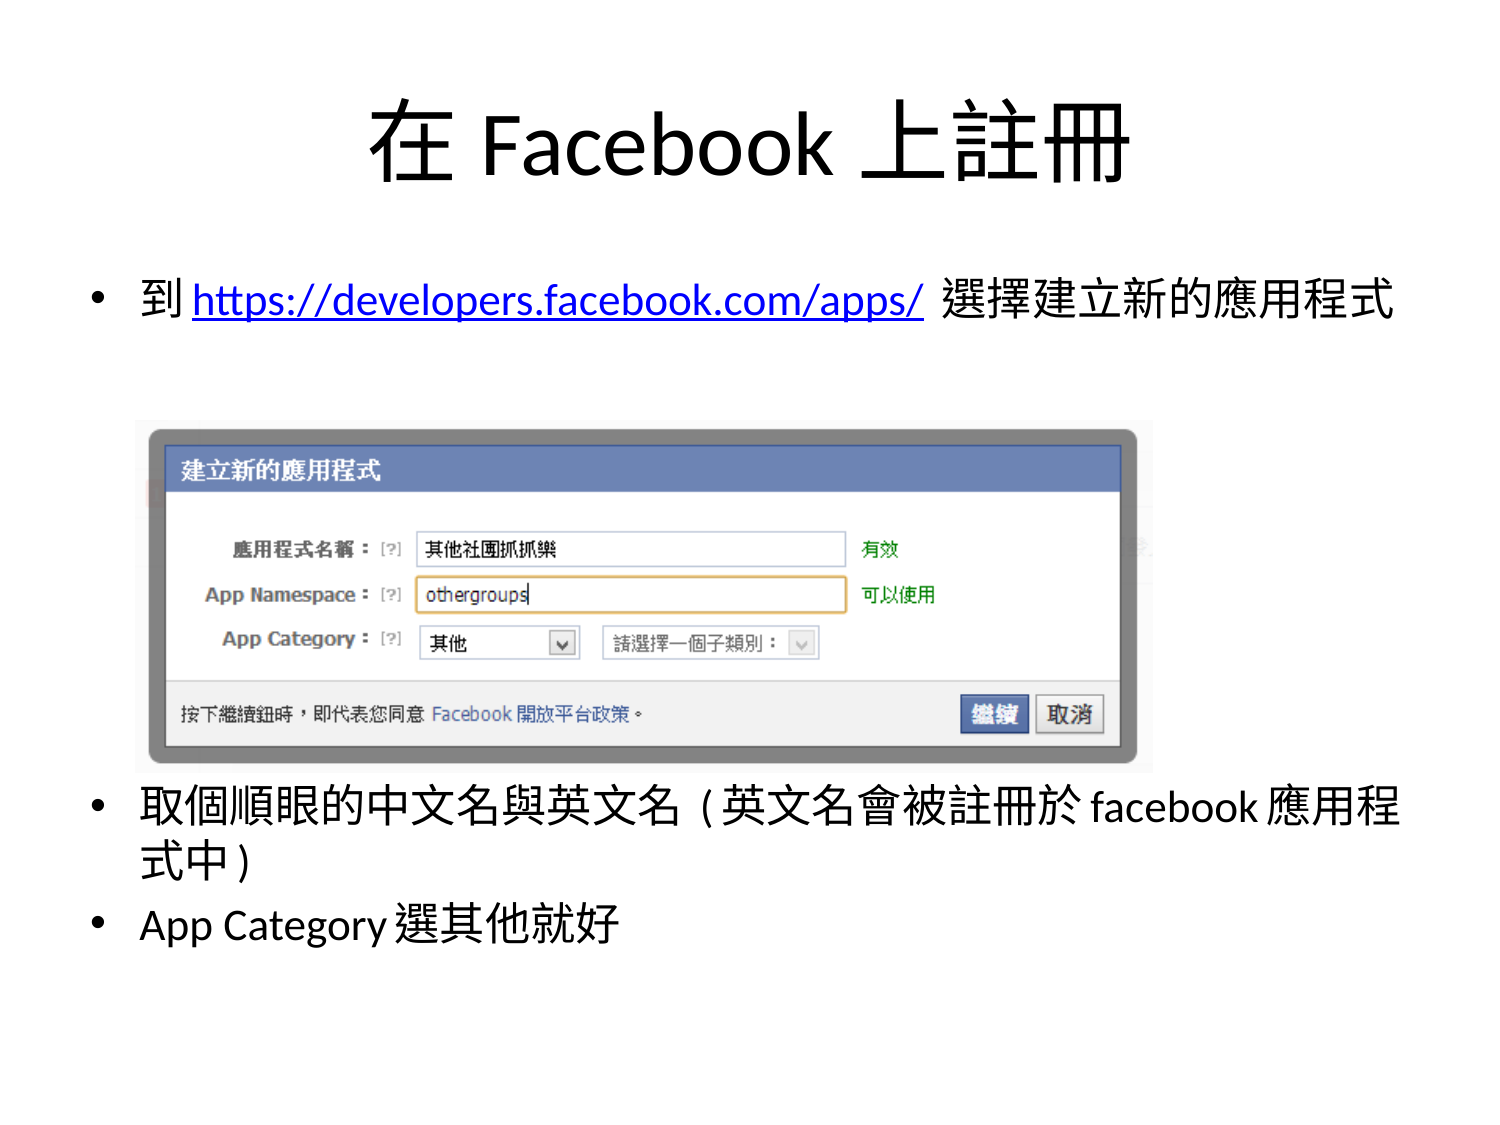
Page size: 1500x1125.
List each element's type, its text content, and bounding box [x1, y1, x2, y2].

title 在Facebook上註冊 [75, 45, 1425, 233]
picture [135, 420, 1154, 773]
list 到https://developers.facebook.com/apps/ 選擇建立新的應用程式 取個順眼的中文名與英文名 (英文名會被註冊於facebook應用程式中) App Category選其他就好 [75, 262, 1425, 1005]
